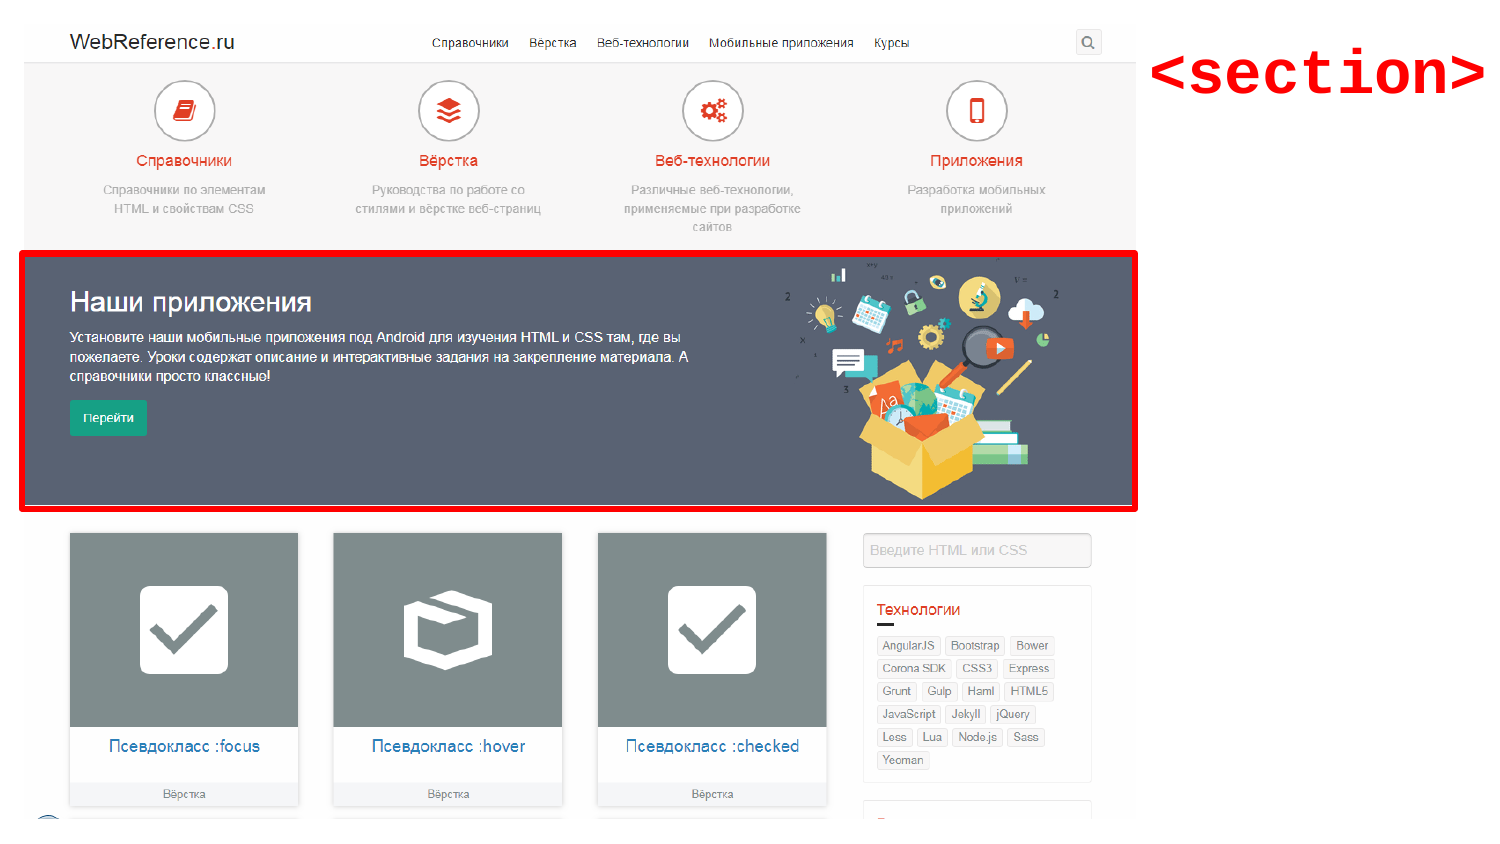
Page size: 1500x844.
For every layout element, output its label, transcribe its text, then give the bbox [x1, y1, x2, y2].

text_box <section> [1124, 16, 1500, 164]
picture [24, 24, 1136, 819]
